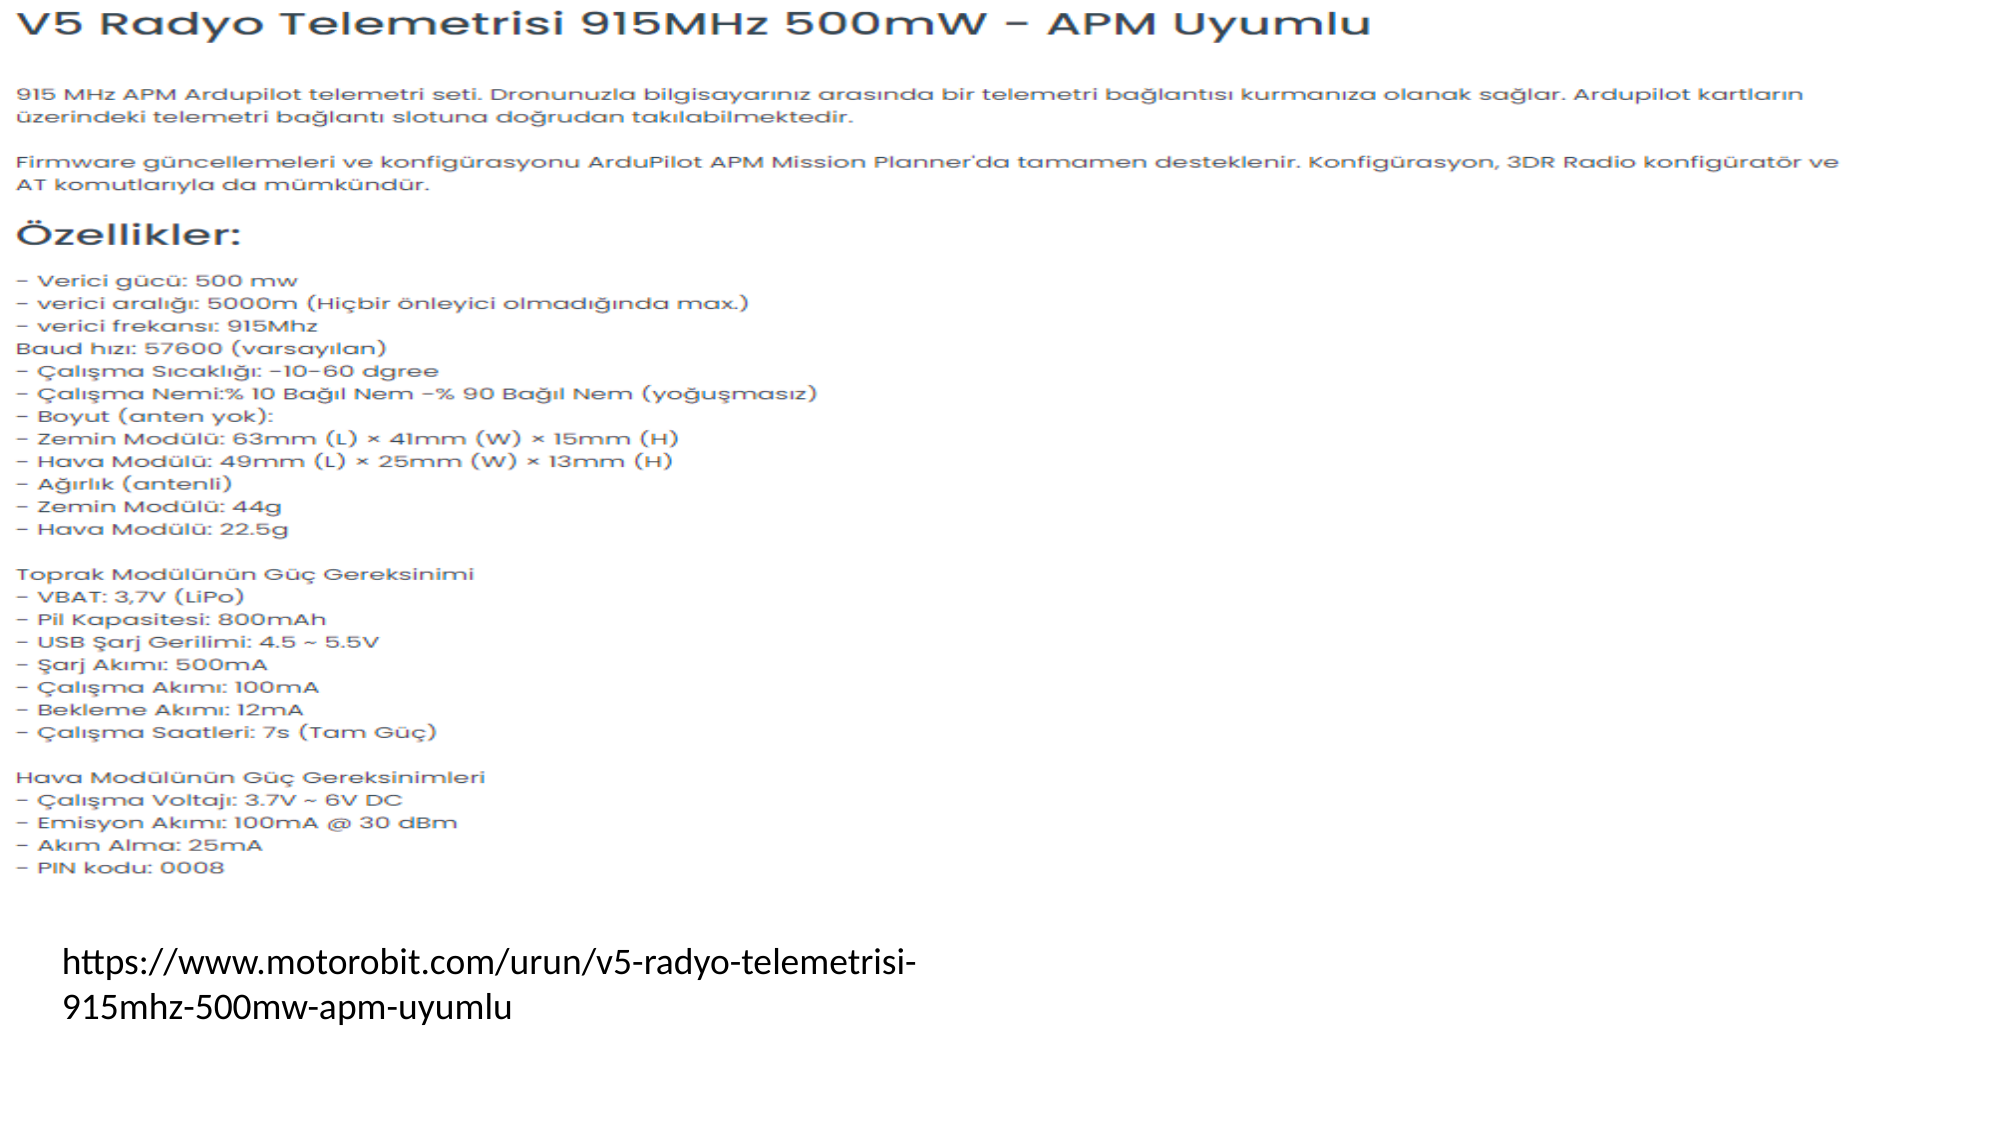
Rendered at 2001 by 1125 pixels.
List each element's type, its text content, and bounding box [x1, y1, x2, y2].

text_box https://www.motorobit.com/urun/v5-radyo-telemetrisi-915mhz-500mw-apm-uyumlu [47, 930, 1047, 1035]
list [0, 0, 1990, 902]
